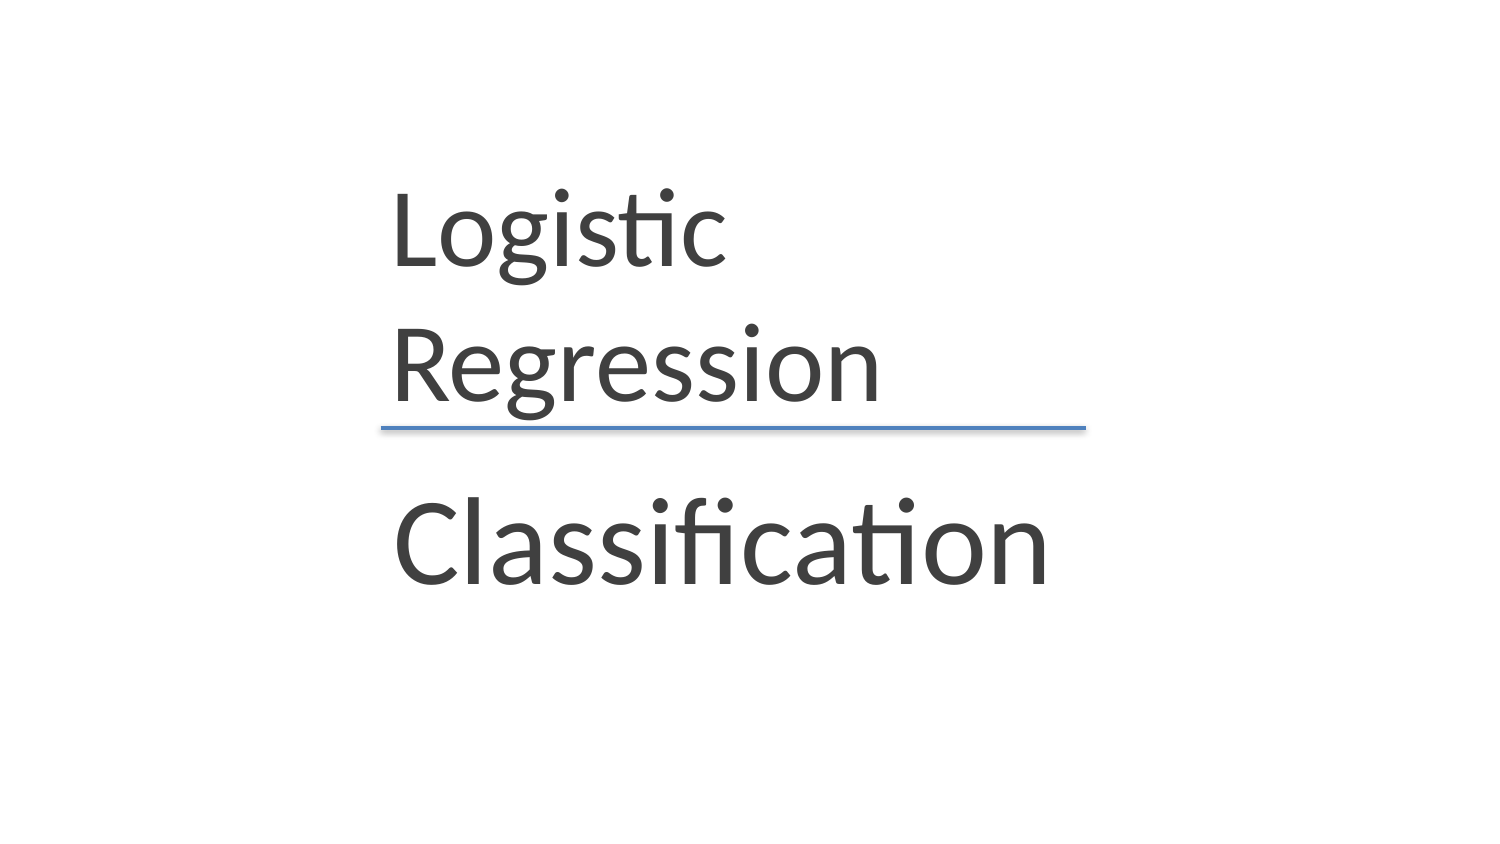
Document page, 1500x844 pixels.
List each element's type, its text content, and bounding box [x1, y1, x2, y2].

text_box Logistic Regression [374, 171, 1188, 407]
title Classification [378, 396, 1179, 672]
